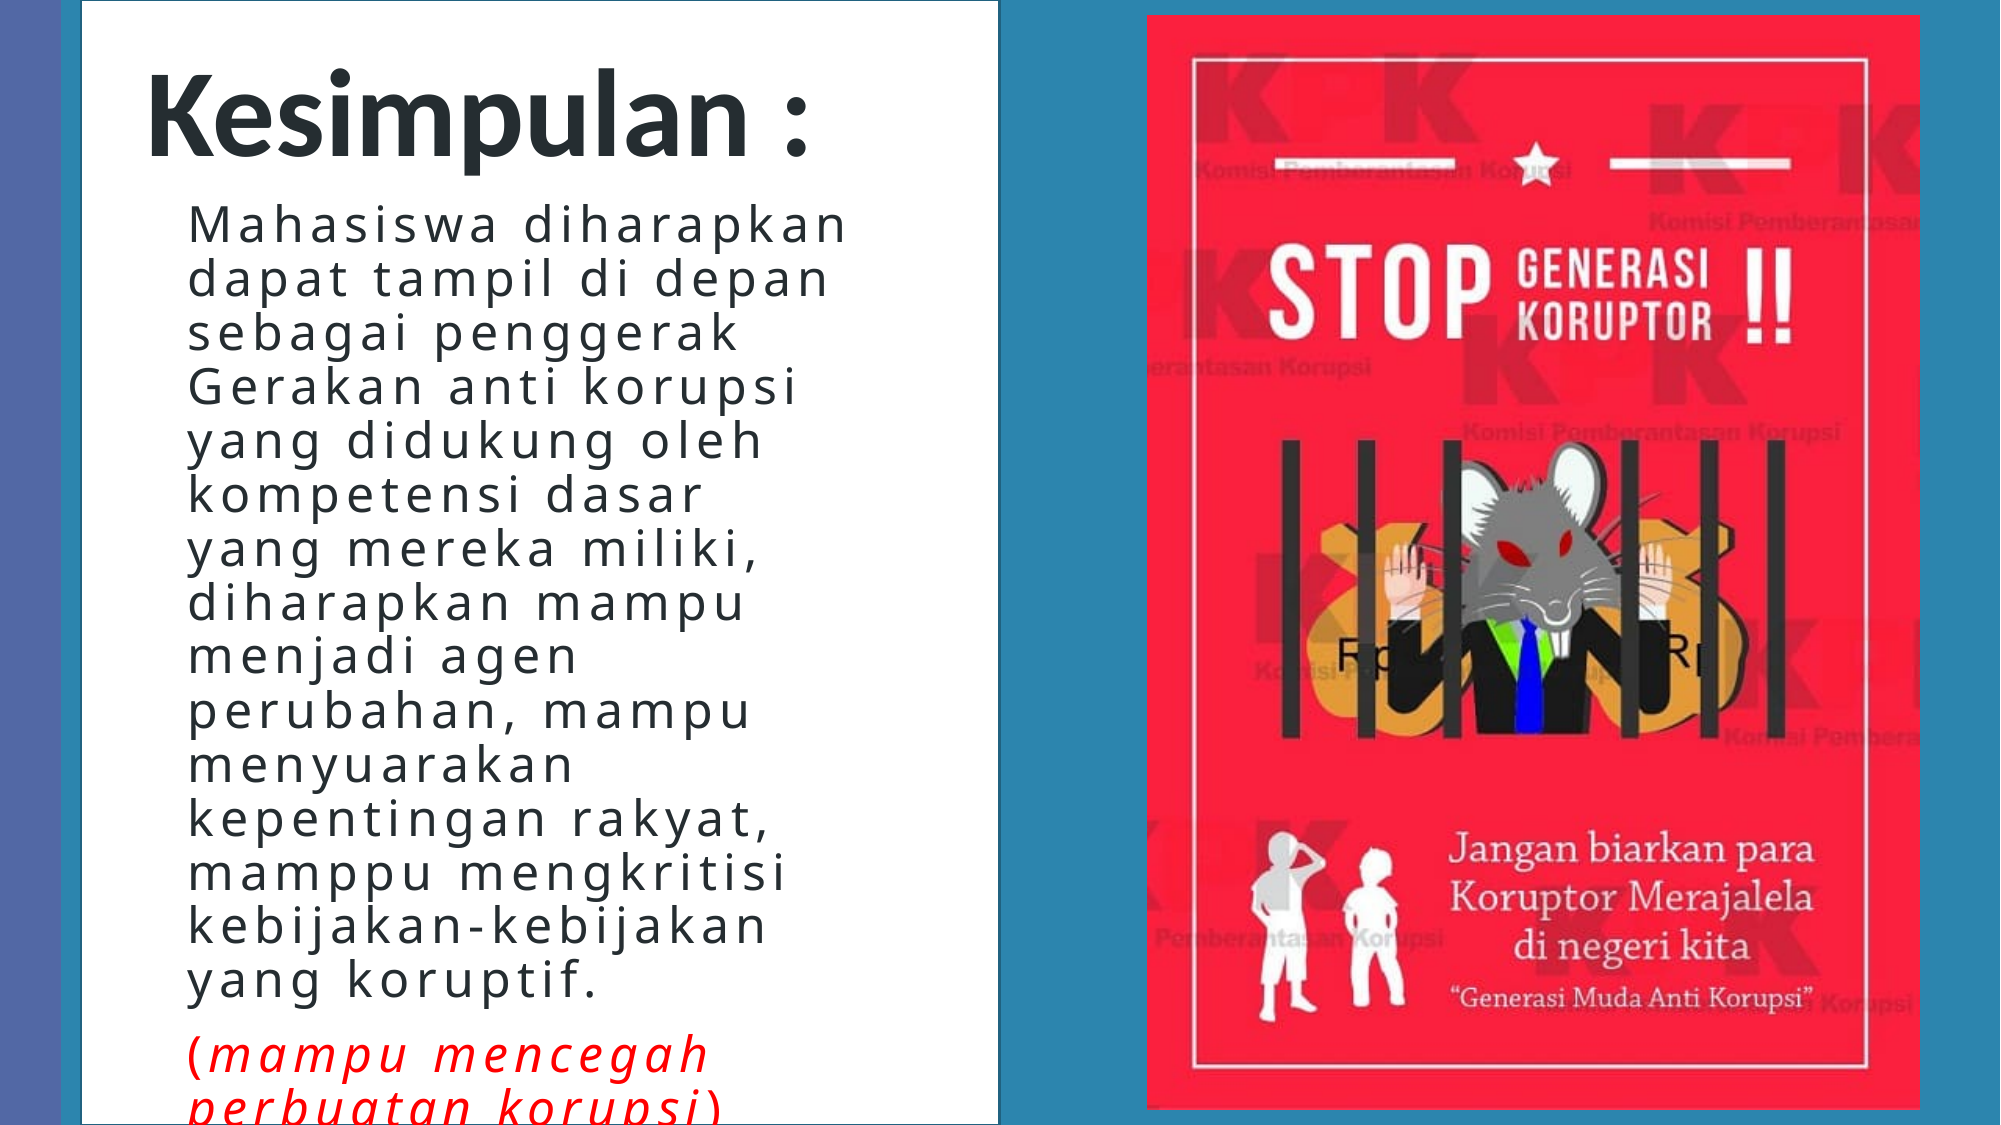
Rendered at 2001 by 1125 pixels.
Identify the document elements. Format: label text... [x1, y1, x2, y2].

title Kesimpulan : [131, 31, 950, 192]
subtitle Mahasiswa diharapkan dapat tampil di depan sebagai penggerak Gerakan anti korupsi yang didukung oleh kompetensi dasar yang mereka miliki, diharapkan mampu menjadi agen perubahan, mampu menyuarakan kepentingan rakyat, mamppu mengkritisi kebijakan-kebijakan yang koruptif. (mampu mencegah perbuatan korupsi) [172, 191, 874, 1094]
picture [1147, 15, 1920, 1110]
text_box [80, 0, 1001, 1125]
